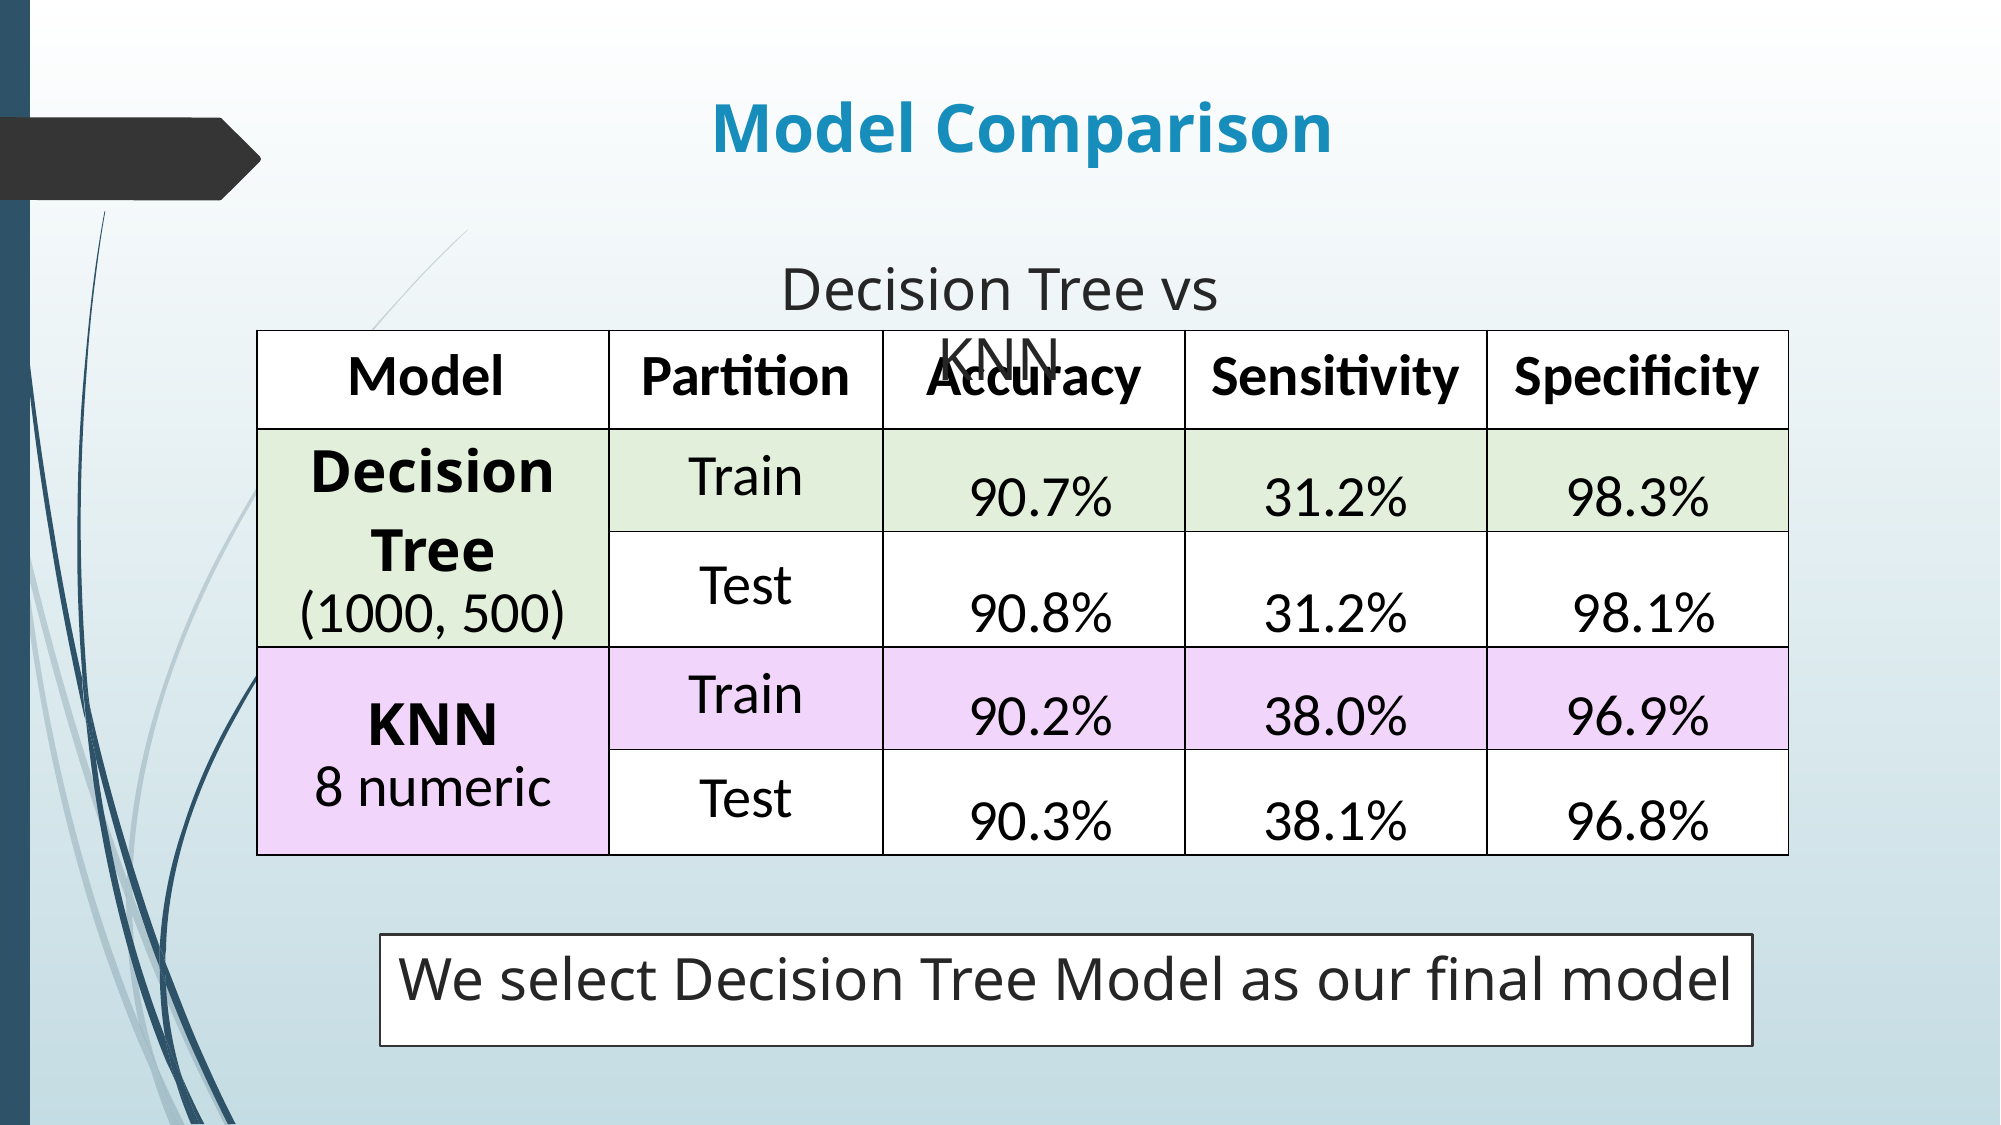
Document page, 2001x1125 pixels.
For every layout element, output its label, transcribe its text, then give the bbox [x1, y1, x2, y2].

table_header Specificity [1488, 331, 1788, 428]
table_cell 90.2% [884, 648, 1184, 749]
table_cell 38.1% [1186, 750, 1486, 854]
table_cell Decision Tree (1000, 500) [258, 430, 608, 646]
table_cell 90.3% [884, 750, 1184, 854]
text_box Model Comparison [22, 78, 2000, 194]
text_box We select Decision Tree Model as our final model [379, 934, 1753, 1046]
table_cell 38.0% [1186, 648, 1486, 749]
table_header Model [258, 331, 608, 428]
table_cell 98.3% [1488, 430, 1788, 531]
table_cell Test [610, 750, 882, 854]
table_cell KNN 8 numeric [258, 648, 608, 854]
table_cell Test [610, 532, 882, 646]
table_cell 31.2% [1186, 532, 1486, 646]
table_header Accuracy [884, 331, 1184, 428]
table_cell Train [610, 430, 882, 531]
table_header Sensitivity [1186, 331, 1486, 428]
table_cell 98.1% [1488, 532, 1788, 646]
table_cell 90.7% [884, 430, 1184, 531]
text_box Decision Tree vs KNN [706, 244, 1294, 331]
table_cell 31.2% [1186, 430, 1486, 531]
table_cell 90.8% [884, 532, 1184, 646]
table_cell 96.8% [1488, 750, 1788, 854]
table_header Partition [610, 331, 882, 428]
table_cell 96.9% [1488, 648, 1788, 749]
table_cell Train [610, 648, 882, 749]
